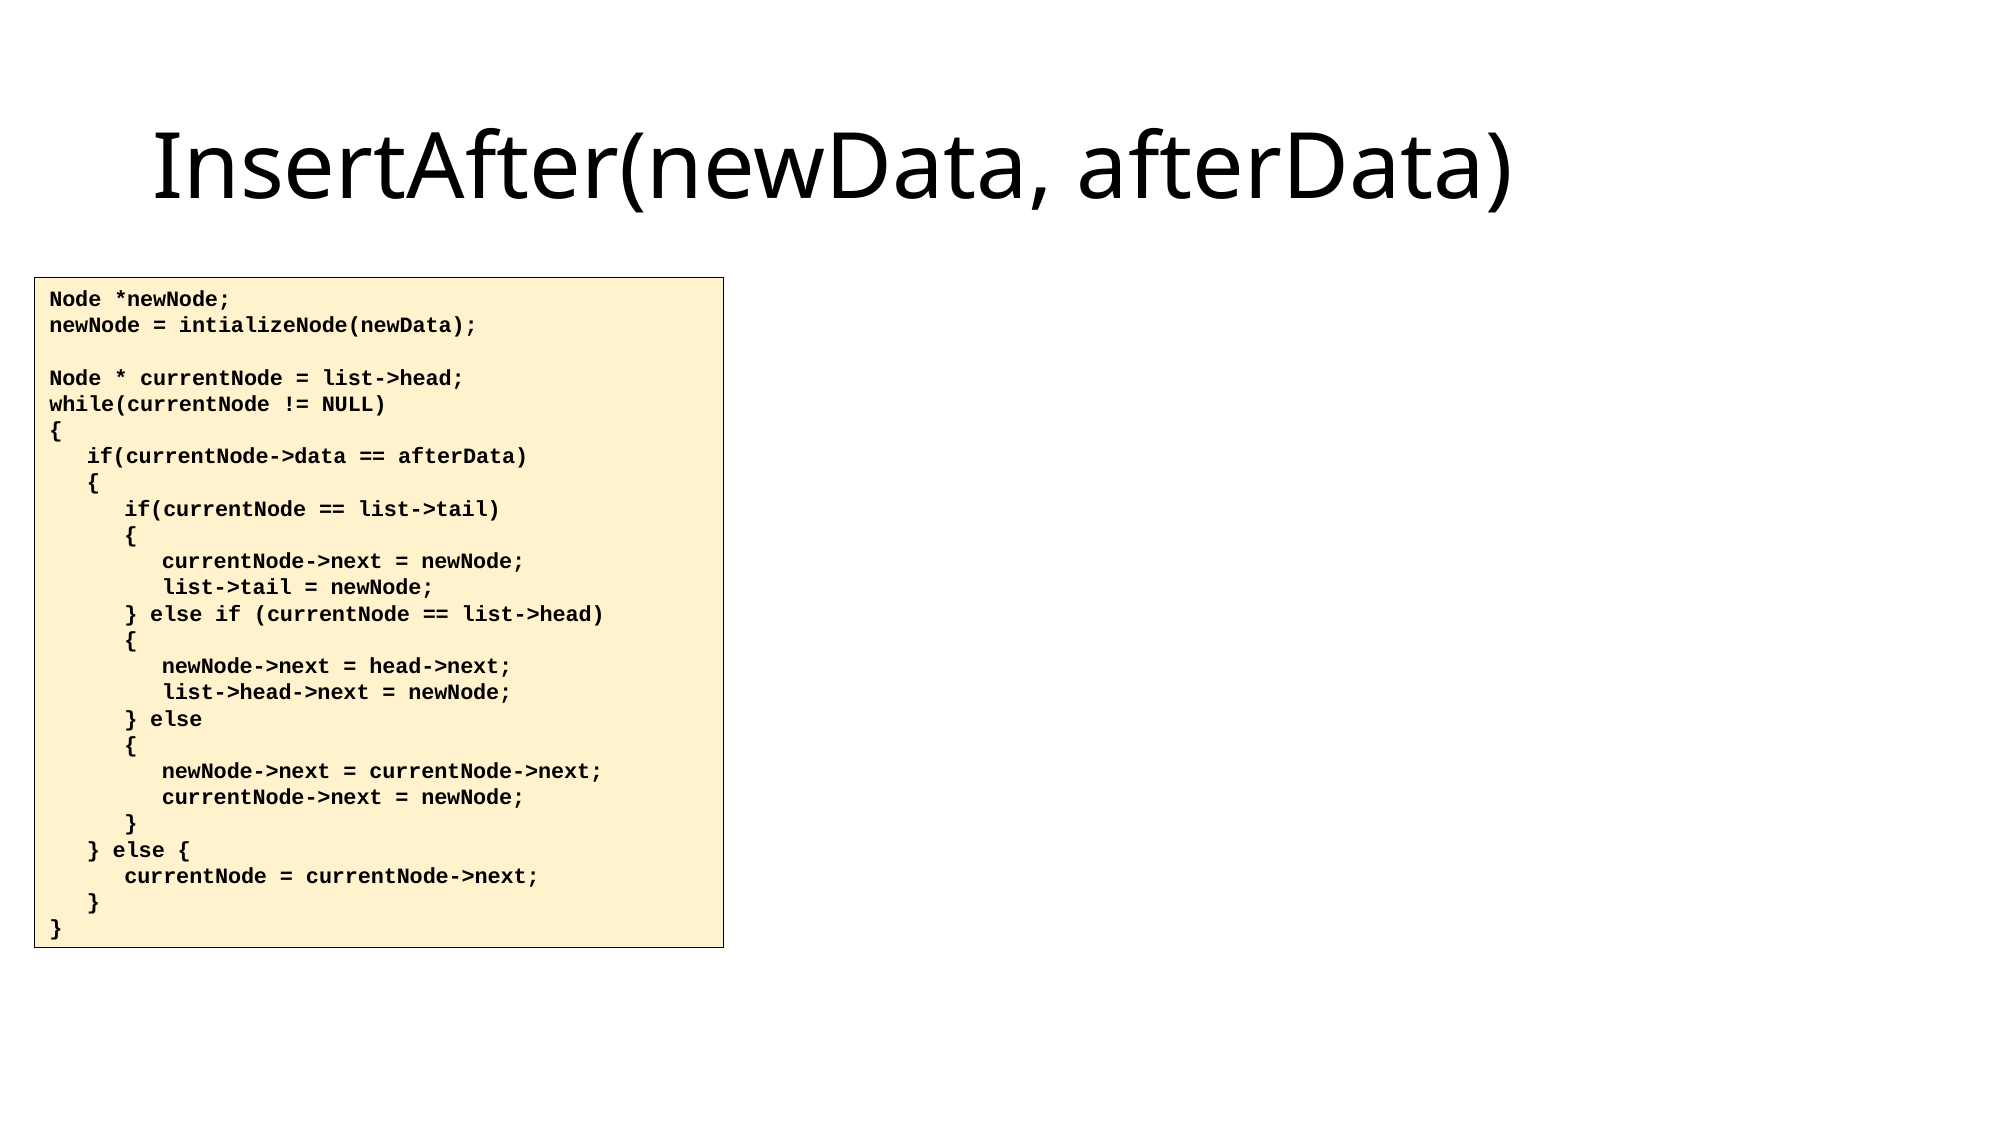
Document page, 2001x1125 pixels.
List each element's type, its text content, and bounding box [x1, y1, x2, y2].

text_box Node *newNode; newNode = intializeNode(newData); Node * currentNode = list->head; while(currentNode != NULL) { if(currentNode->data == afterData) { if(currentNode == list->tail) { currentNode->next = newNode; list->tail = newNode; } else if (currentNode == list->head) { newNode->next = head->next; list->head->next = newNode; } else { newNode->next = currentNode->next; currentNode->next = newNode; } } else { currentNode = currentNode->next; } } [34, 277, 724, 948]
title InsertAfter(newData, afterData) [137, 59, 1863, 278]
